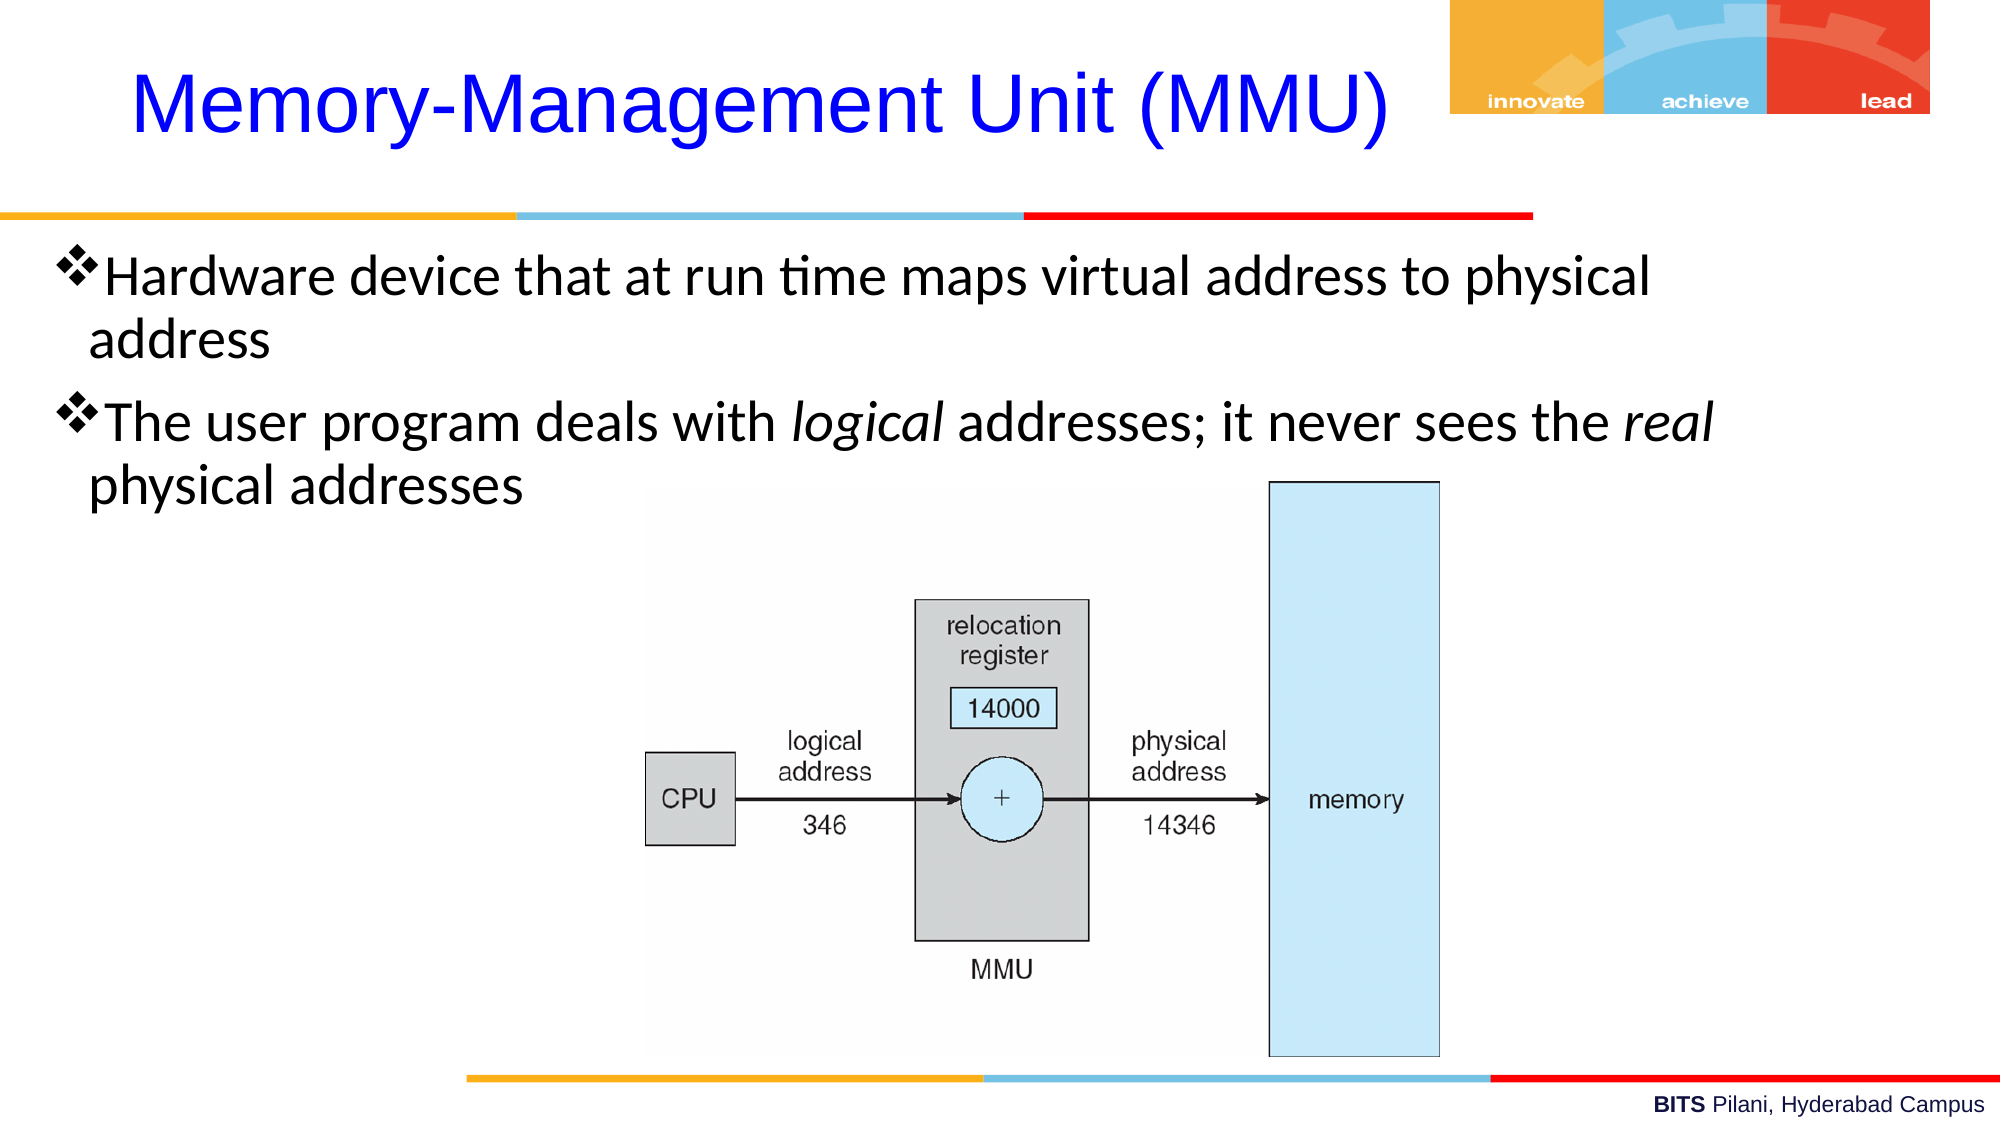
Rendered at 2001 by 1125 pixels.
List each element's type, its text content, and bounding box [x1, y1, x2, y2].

picture [1449, 0, 1930, 114]
text_box Memory-Management Unit (MMU) [63, 41, 1459, 157]
picture [645, 481, 1440, 1057]
text_box Hardware device that at run time maps virtual address to physical address The user program deals with logical addresses; it never sees the real physical addresses [36, 237, 1823, 542]
